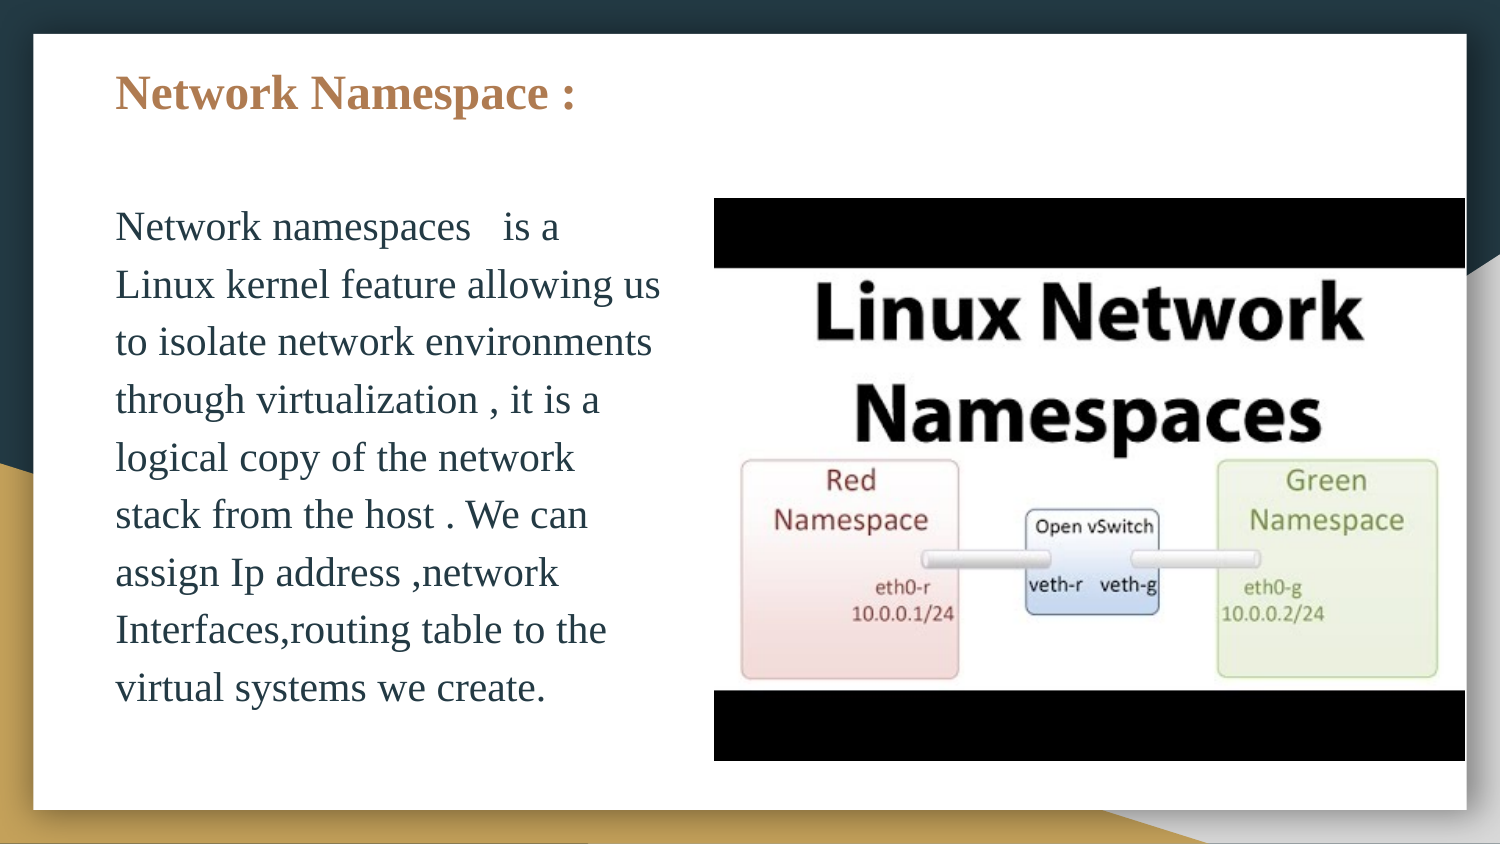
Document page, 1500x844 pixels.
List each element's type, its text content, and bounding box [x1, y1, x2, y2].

list Network namespaces is a Linux kernel feature allowing us to isolate network environments through virtualization , it is a logical copy of the network stack from the host . We can assign Ip address ,network Interfaces,routing table to the virtual systems we create. [100, 176, 681, 761]
title Network Namespace : [100, 44, 1242, 135]
picture [714, 198, 1465, 762]
